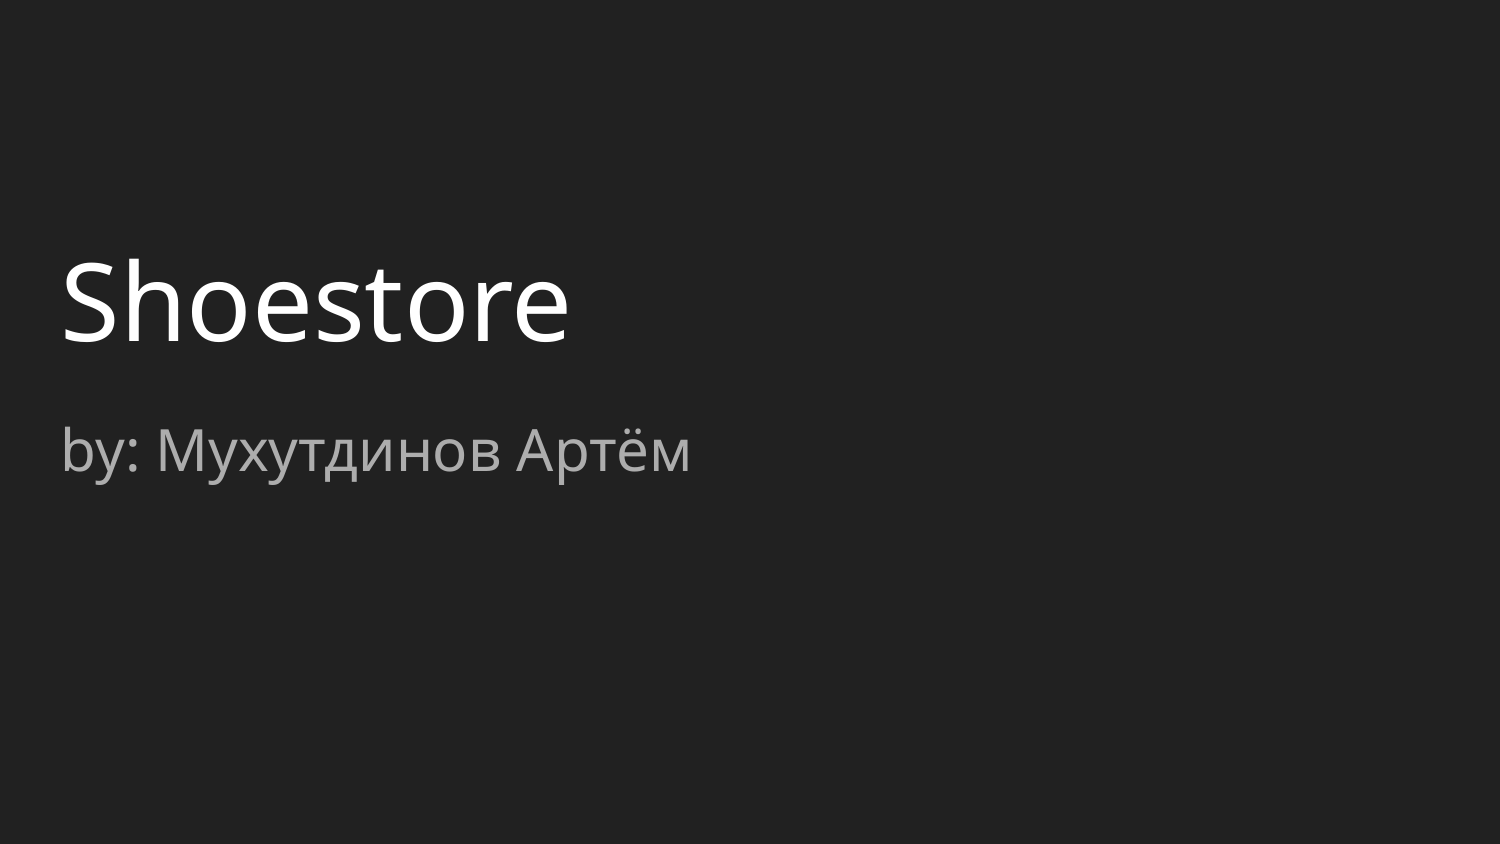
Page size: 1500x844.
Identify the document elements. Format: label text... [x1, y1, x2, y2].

title Shoestore [45, 51, 1444, 388]
subtitle by: Мухутдинов Артём [45, 394, 1444, 525]
